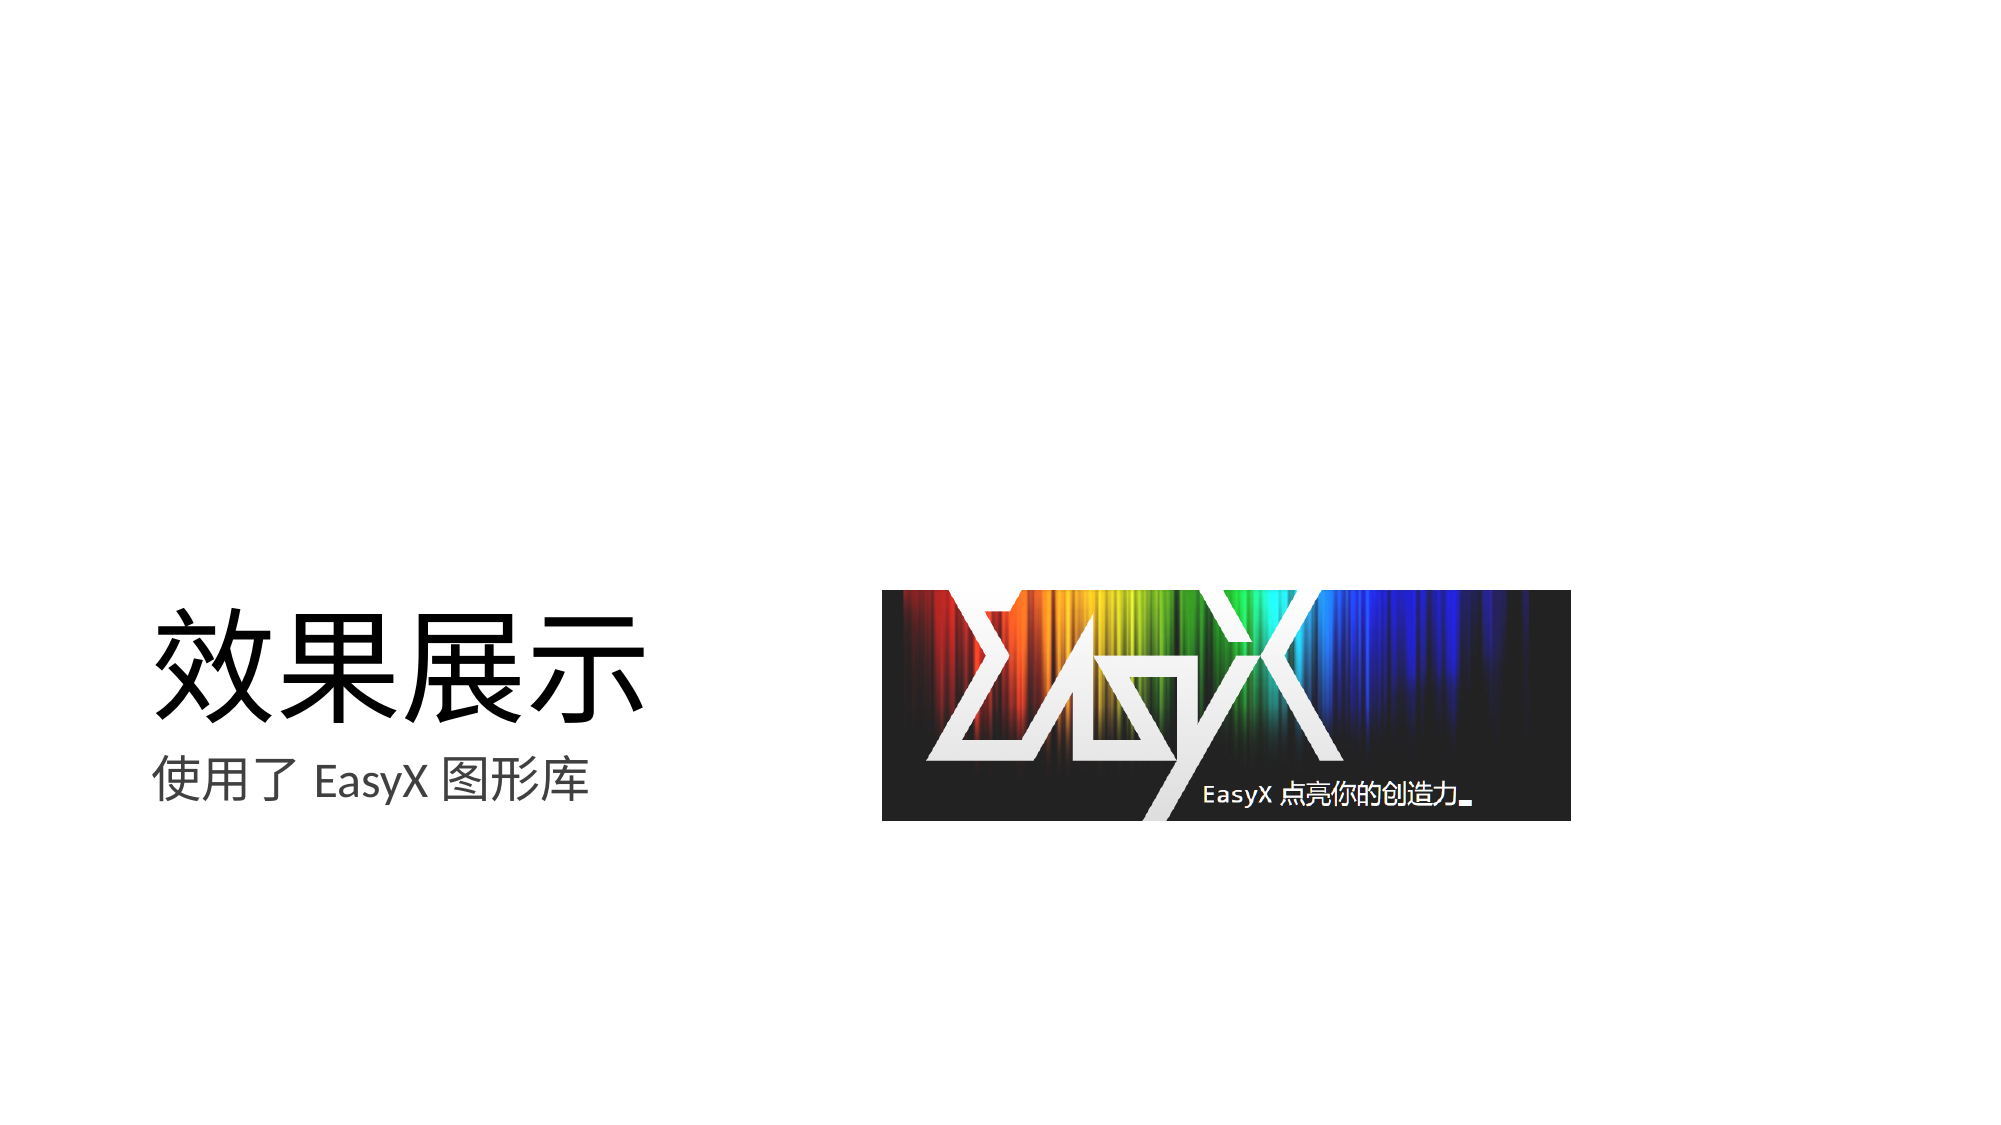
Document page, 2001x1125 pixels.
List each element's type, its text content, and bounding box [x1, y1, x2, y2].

picture [882, 590, 1571, 821]
list 使用了EasyX图形库 [136, 746, 1862, 993]
title 效果展示 [136, 280, 1862, 746]
